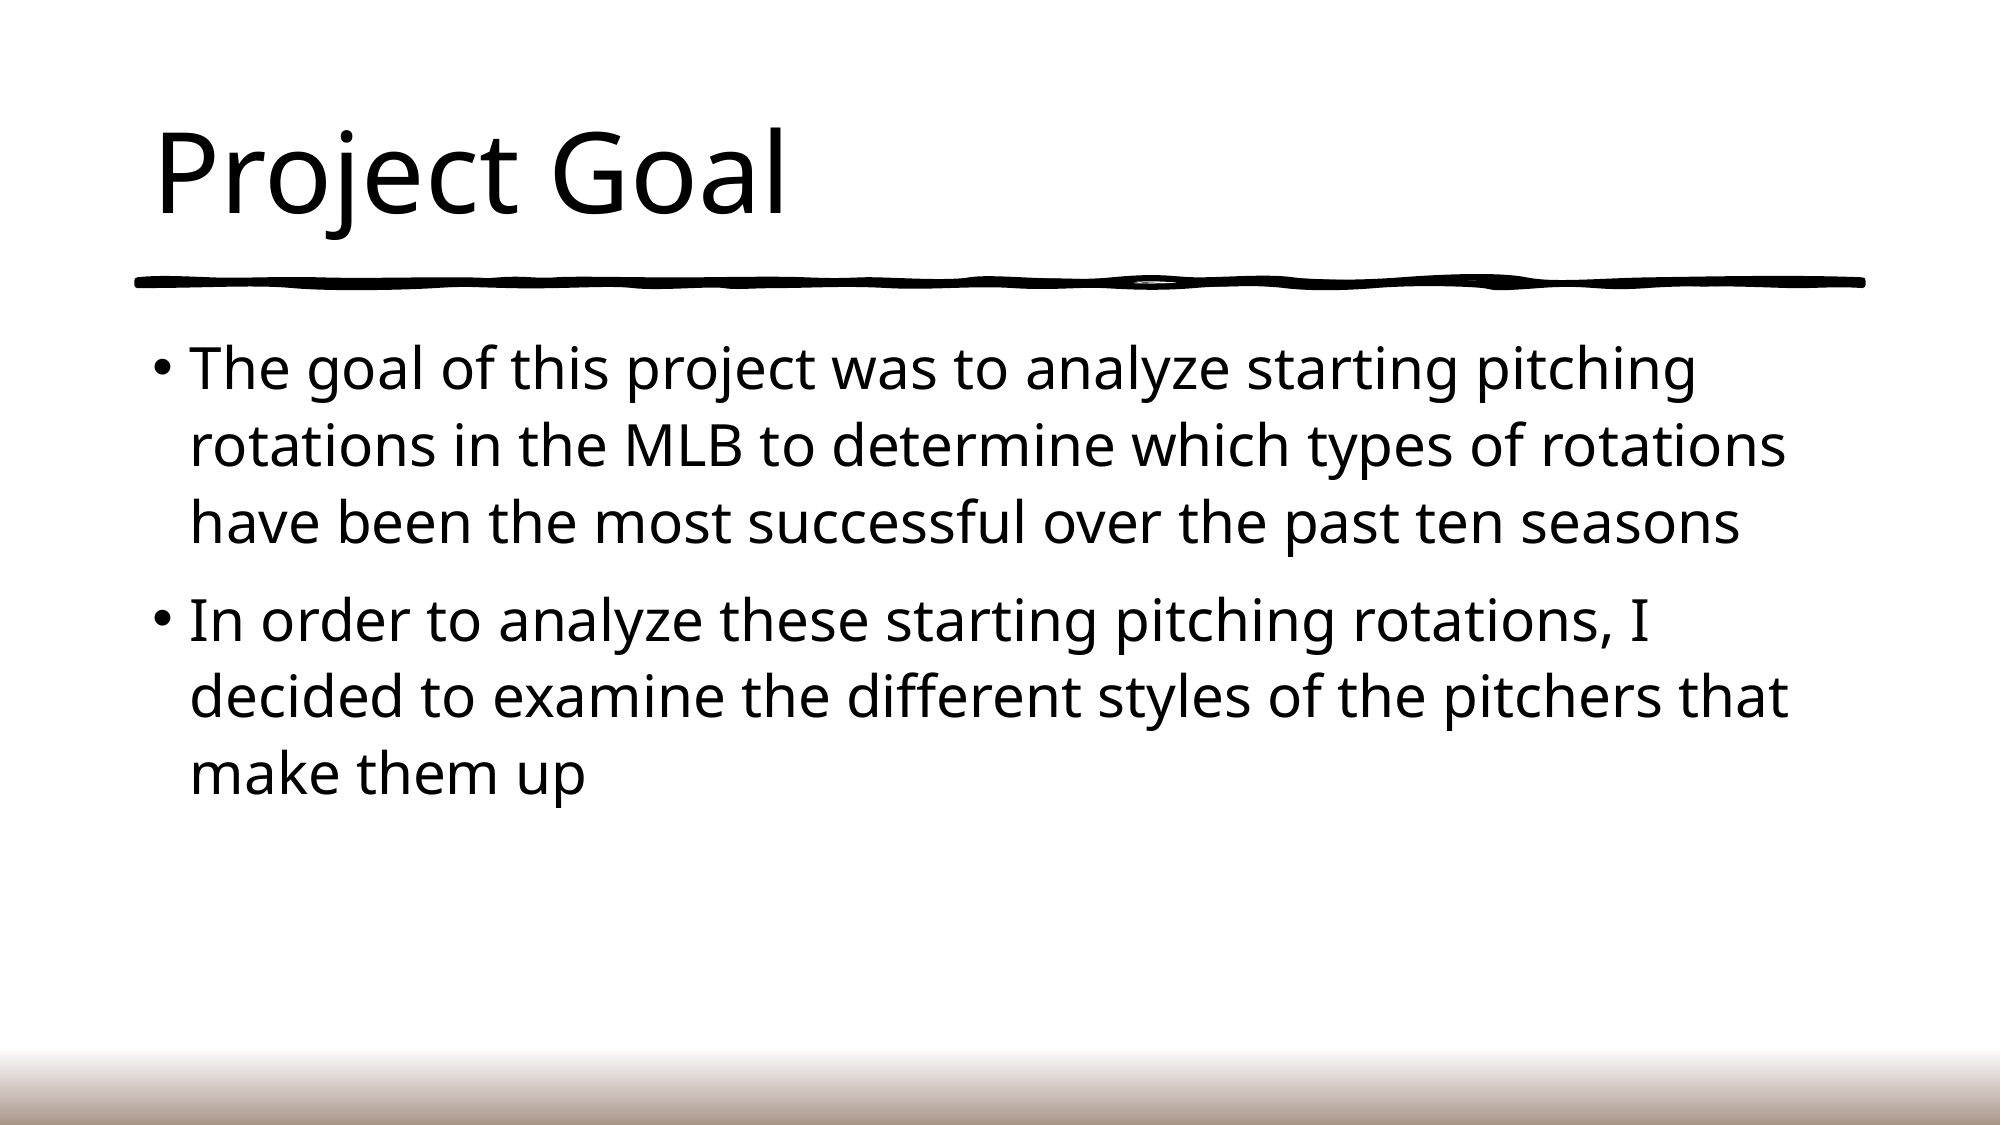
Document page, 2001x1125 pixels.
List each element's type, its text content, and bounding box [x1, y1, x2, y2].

title Project Goal [137, 59, 1863, 278]
list The goal of this project was to analyze starting pitching rotations in the MLB to determine which types of rotations have been the most successful over the past ten seasons In order to analyze these starting pitching rotations, I decided to examine the different styles of the pitchers that make them up [137, 316, 1863, 1014]
